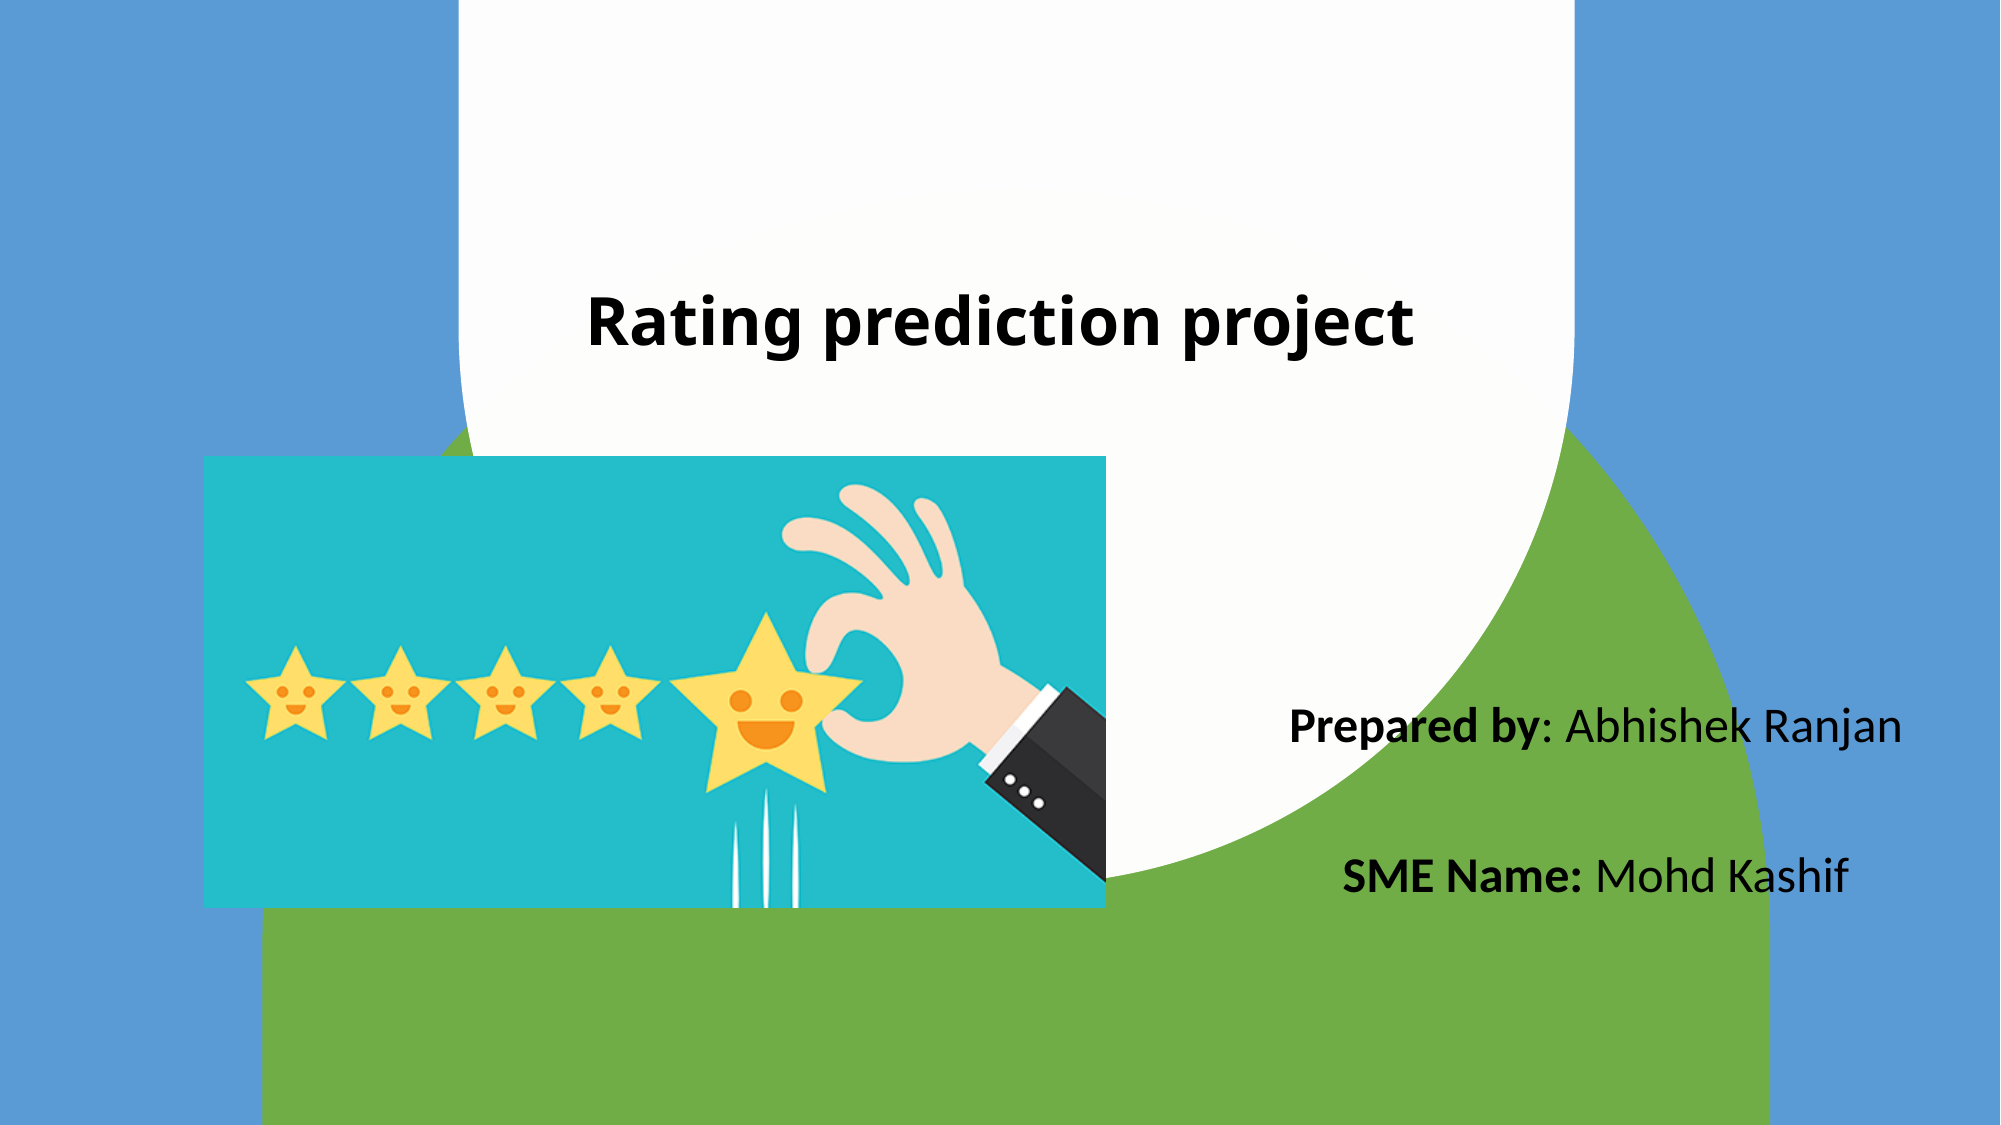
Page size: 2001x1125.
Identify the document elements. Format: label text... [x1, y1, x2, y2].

title Rating prediction project [125, 168, 1877, 367]
subtitle Prepared by: Abhishek Ranjan SME Name: Mohd Kashif [1192, 610, 2000, 968]
picture [204, 456, 1106, 908]
